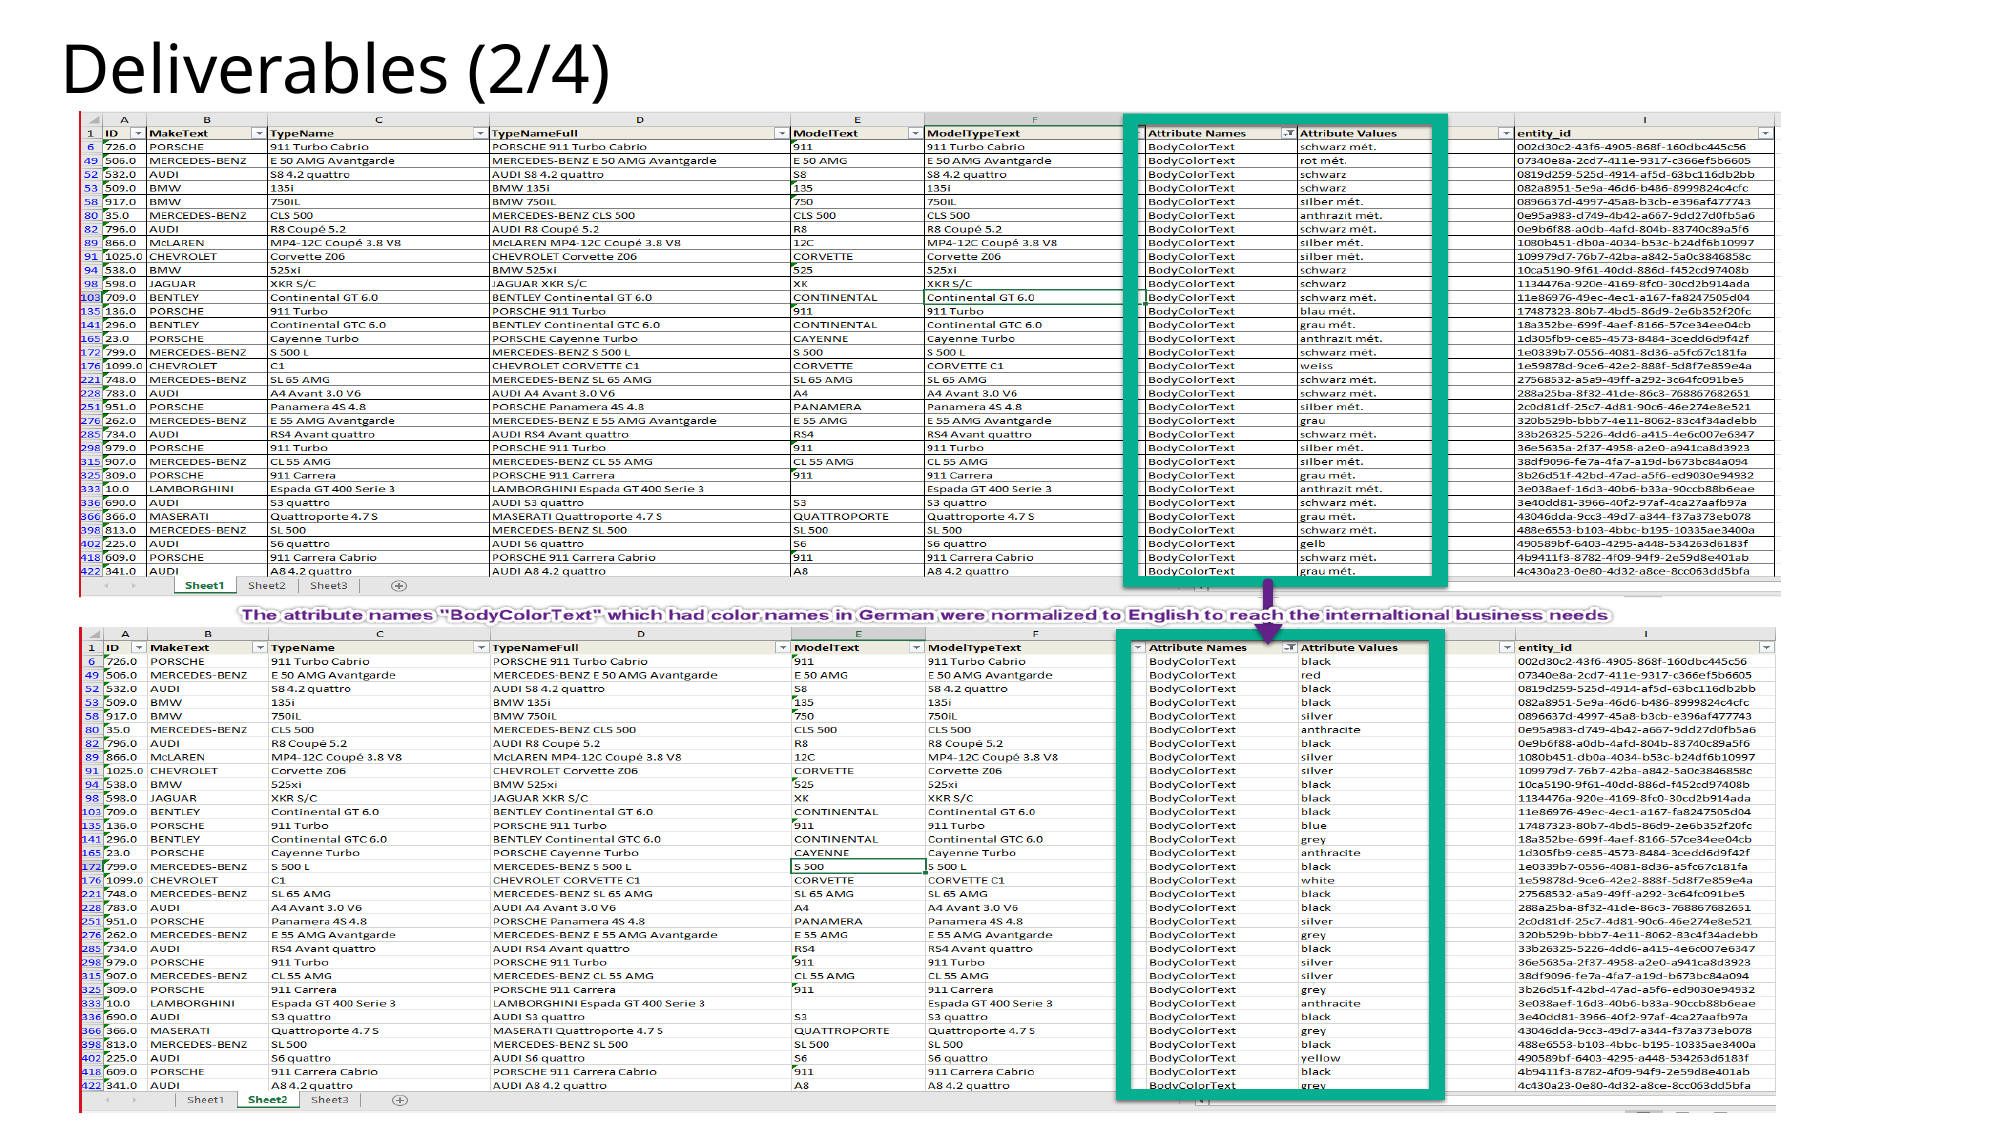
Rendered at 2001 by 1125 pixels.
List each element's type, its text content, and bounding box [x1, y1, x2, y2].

title Deliverables (2/4) [52, 30, 1863, 113]
picture [79, 111, 1781, 1113]
